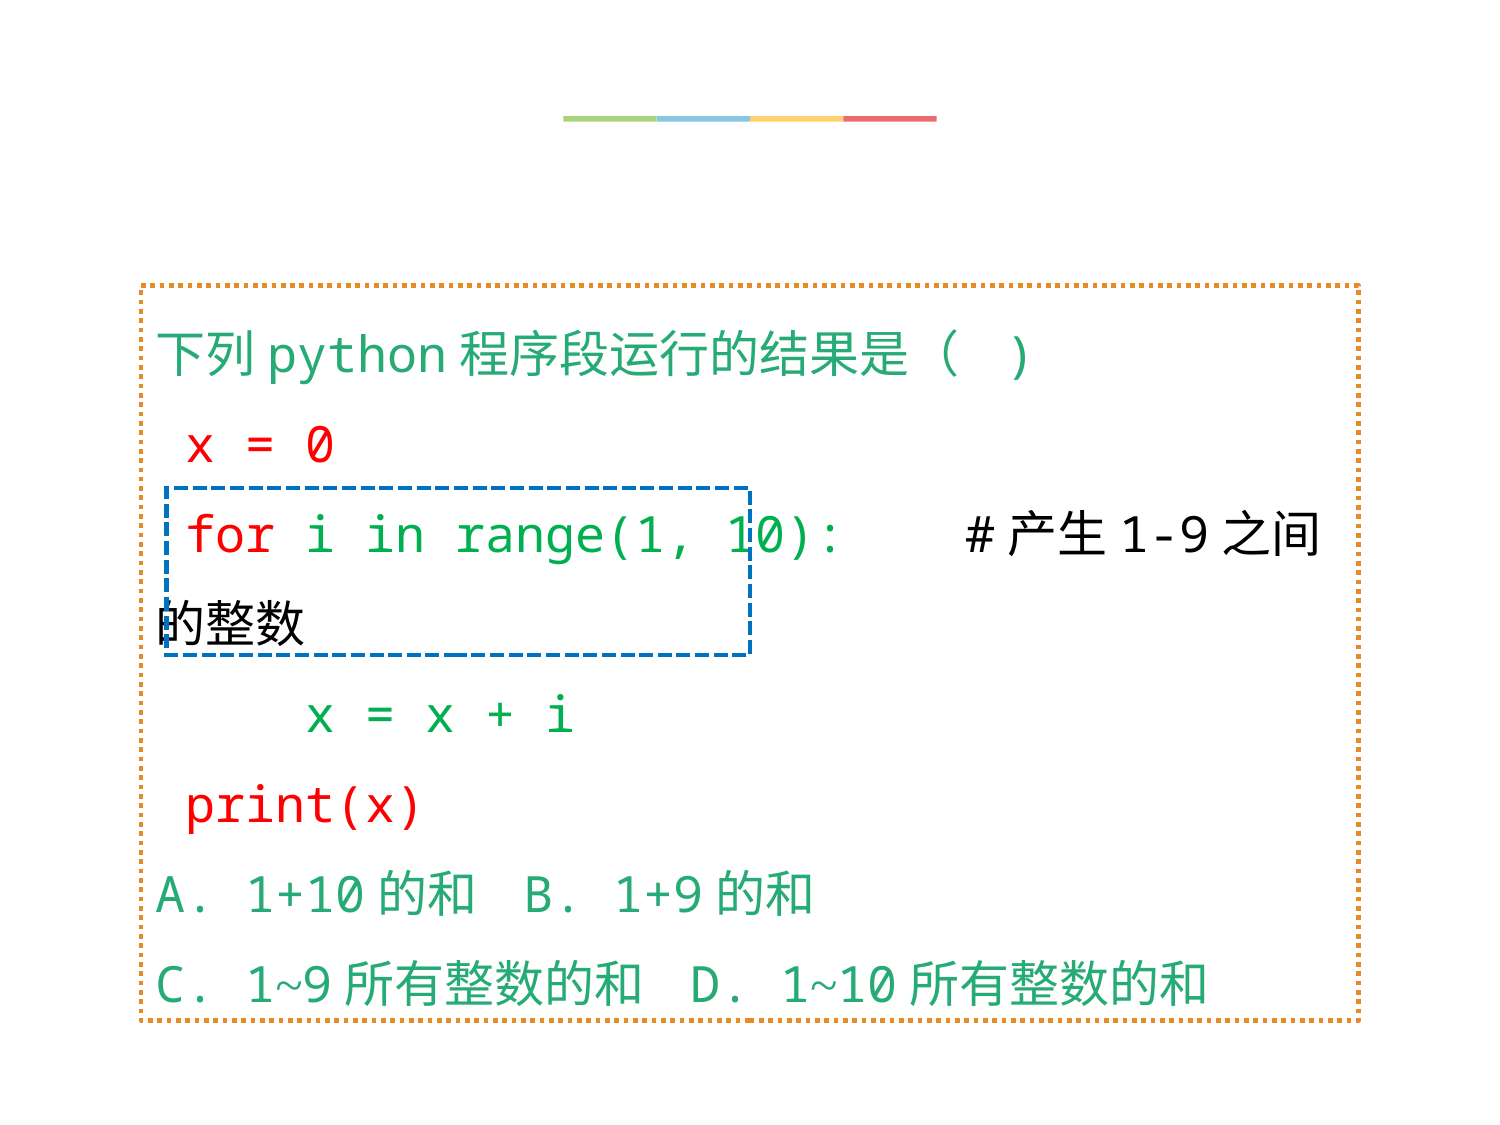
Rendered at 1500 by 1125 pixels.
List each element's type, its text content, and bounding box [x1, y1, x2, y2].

text_box 下列python程序段运行的结果是（ ) x = 0 for i in range(1, 10): #产生1-9之间的整数 x = x + i print(x) A. 1+10的和 B. 1+9的和 C. 1~9所有整数的和 D. 1~10所有整数的和 [140, 285, 1359, 1021]
text_box [165, 487, 751, 656]
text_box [563, 116, 937, 122]
